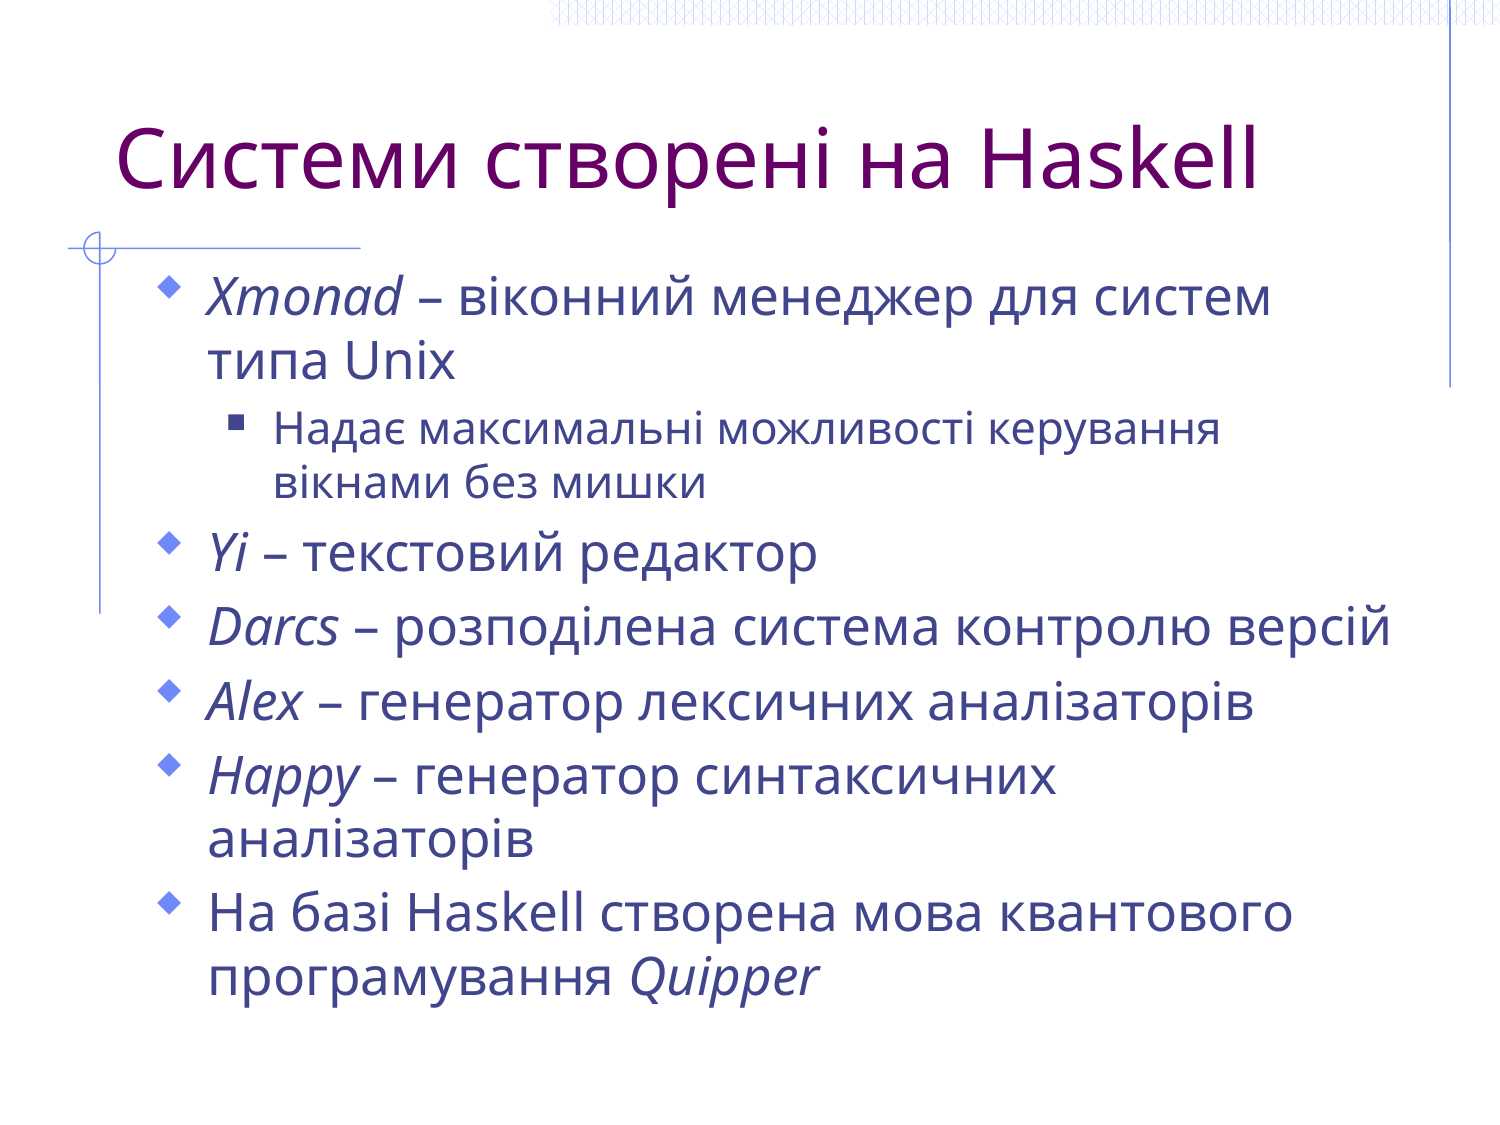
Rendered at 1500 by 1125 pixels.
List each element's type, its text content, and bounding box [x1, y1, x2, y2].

list Xmonad – віконний менеджер для систем типа Unix Надає максимальні можливості керування вікнами без мишки Yi – текстовий редактор Darcs – розподілена система контролю версій Alex – генератор лексичних аналізаторів Happy – генератор синтаксичних аналізаторів На базі Haskell створена мова квантового програмування Quipper [137, 255, 1413, 1059]
title Системи створені на Haskell [99, 75, 1459, 213]
